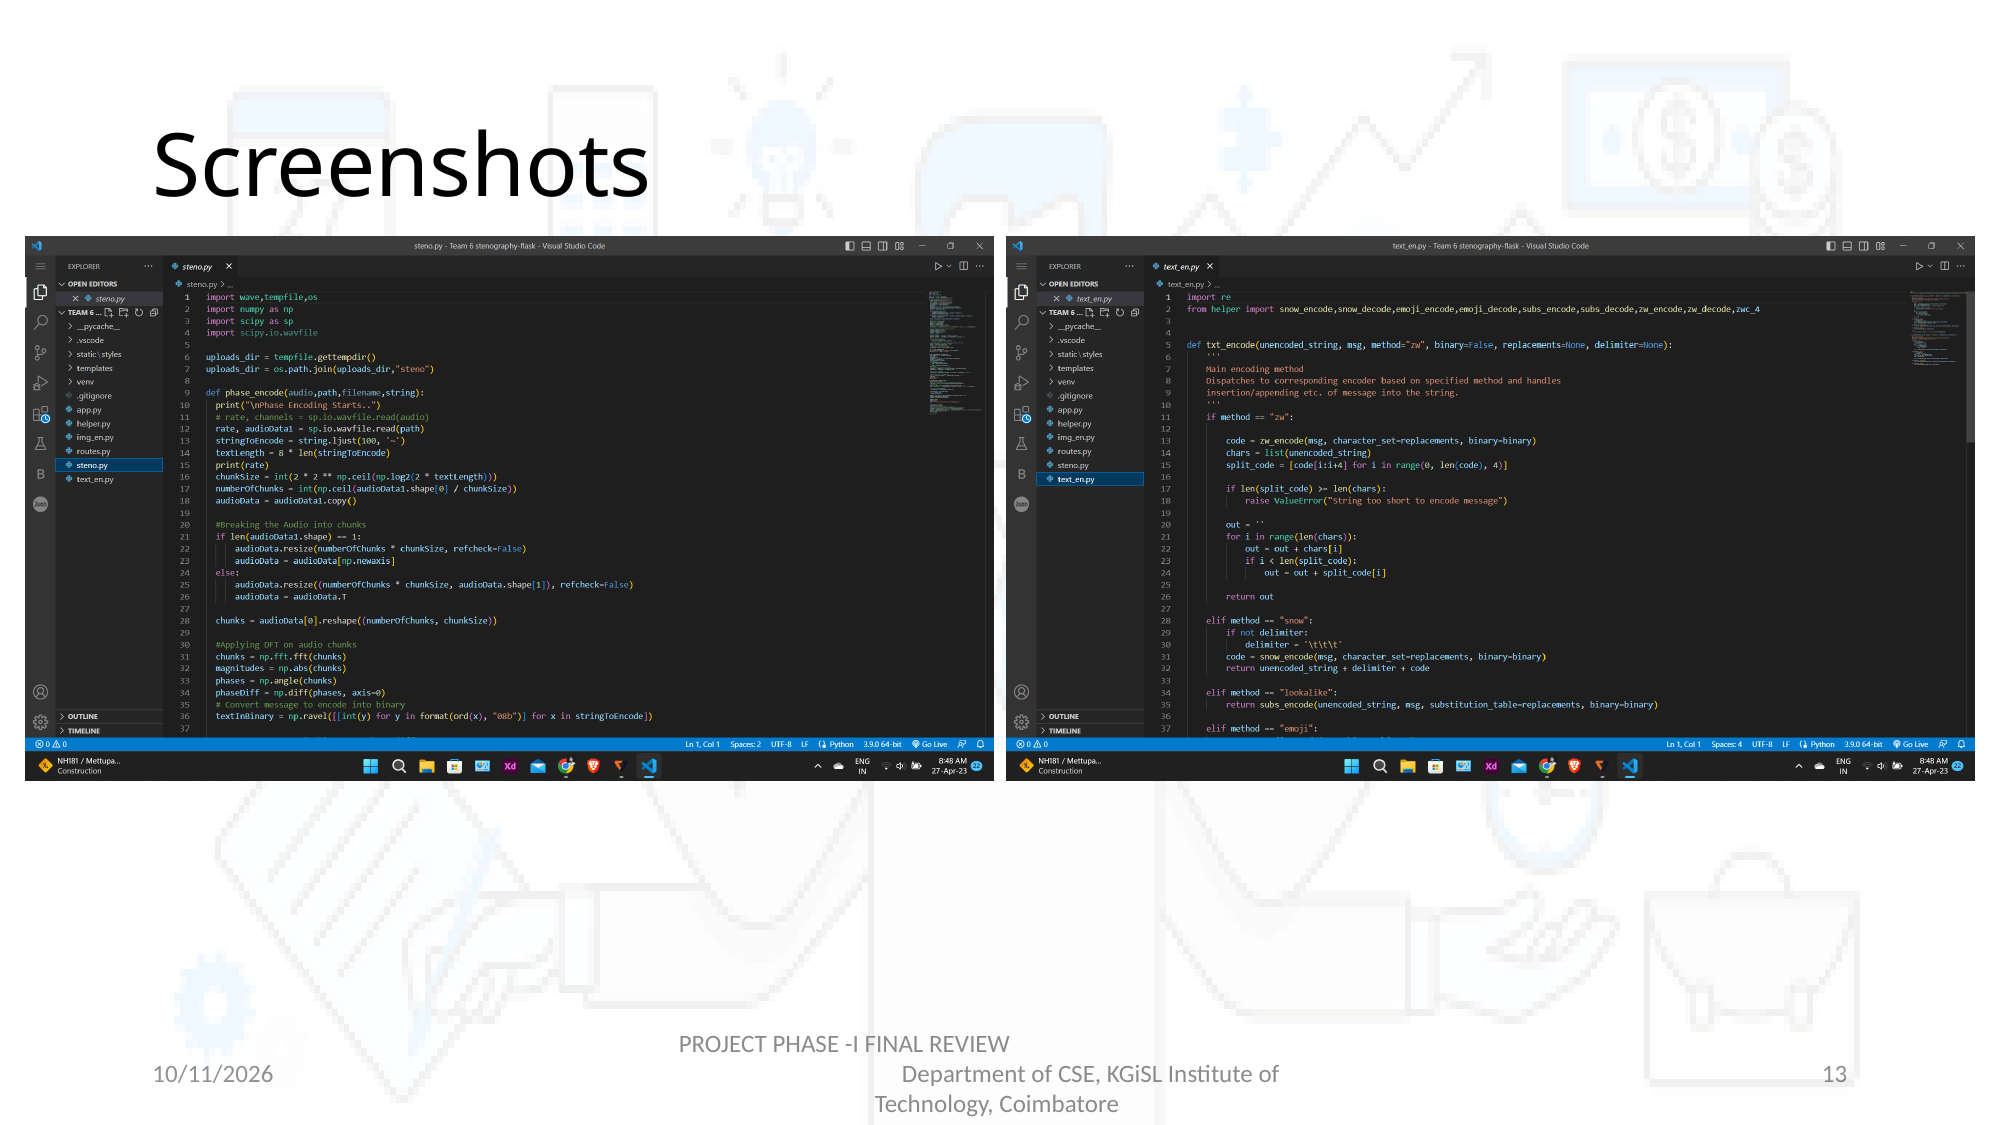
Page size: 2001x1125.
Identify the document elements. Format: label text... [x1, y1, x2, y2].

title Screenshots [137, 59, 1863, 278]
picture [1006, 236, 1975, 781]
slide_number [137, 1042, 588, 1103]
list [25, 236, 994, 781]
slide_number 13 [1412, 1042, 1863, 1103]
footer PROJECT PHASE -I FINAL REVIEW Department of CSE, KGiSL Institute of Technology, Coimbatore [662, 1042, 1338, 1103]
